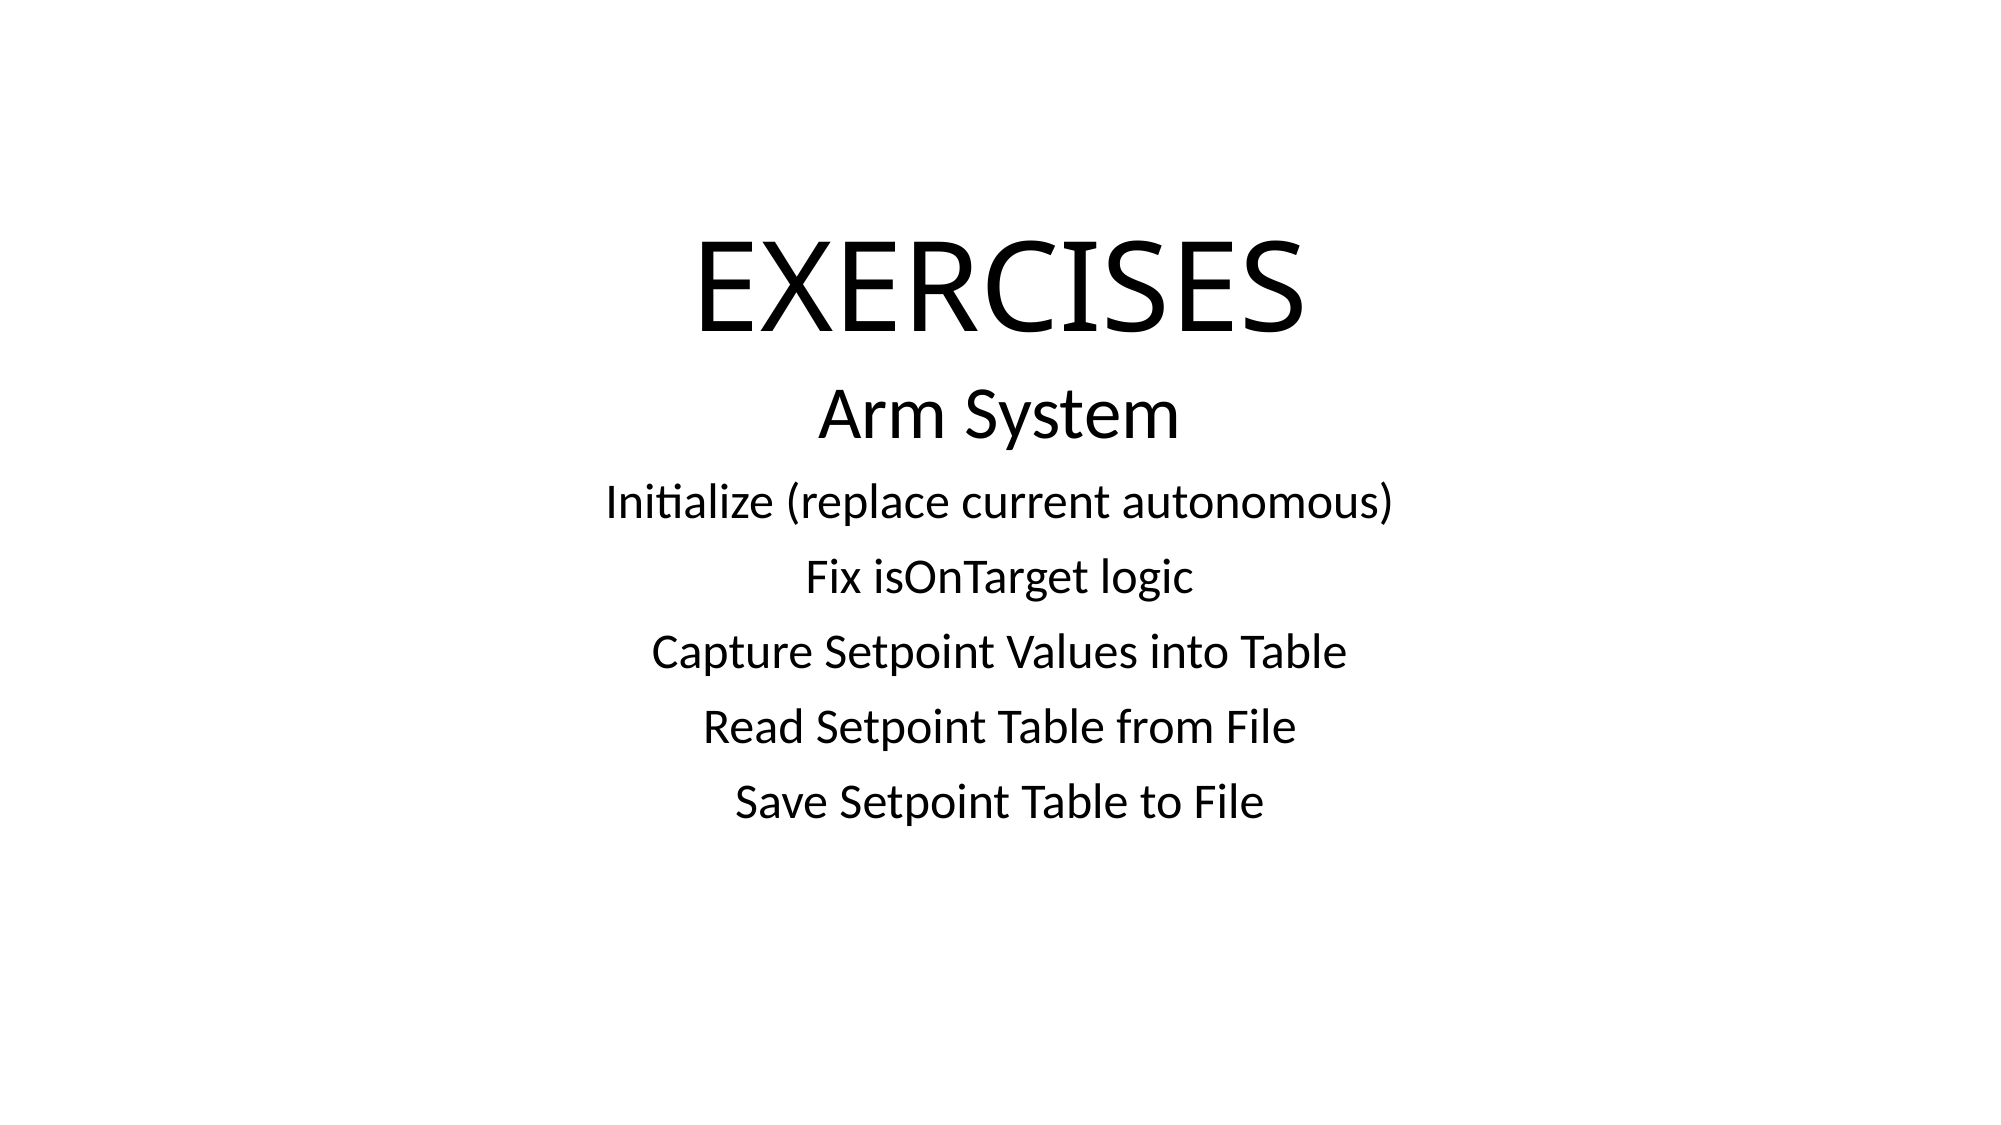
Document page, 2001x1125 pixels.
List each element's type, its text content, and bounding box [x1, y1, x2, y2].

subtitle Arm System Initialize (replace current autonomous) Fix isOnTarget logic Capture Setpoint Values into Table Read Setpoint Table from File Save Setpoint Table to File [249, 366, 1750, 1021]
title EXERCISES [249, 184, 1750, 366]
